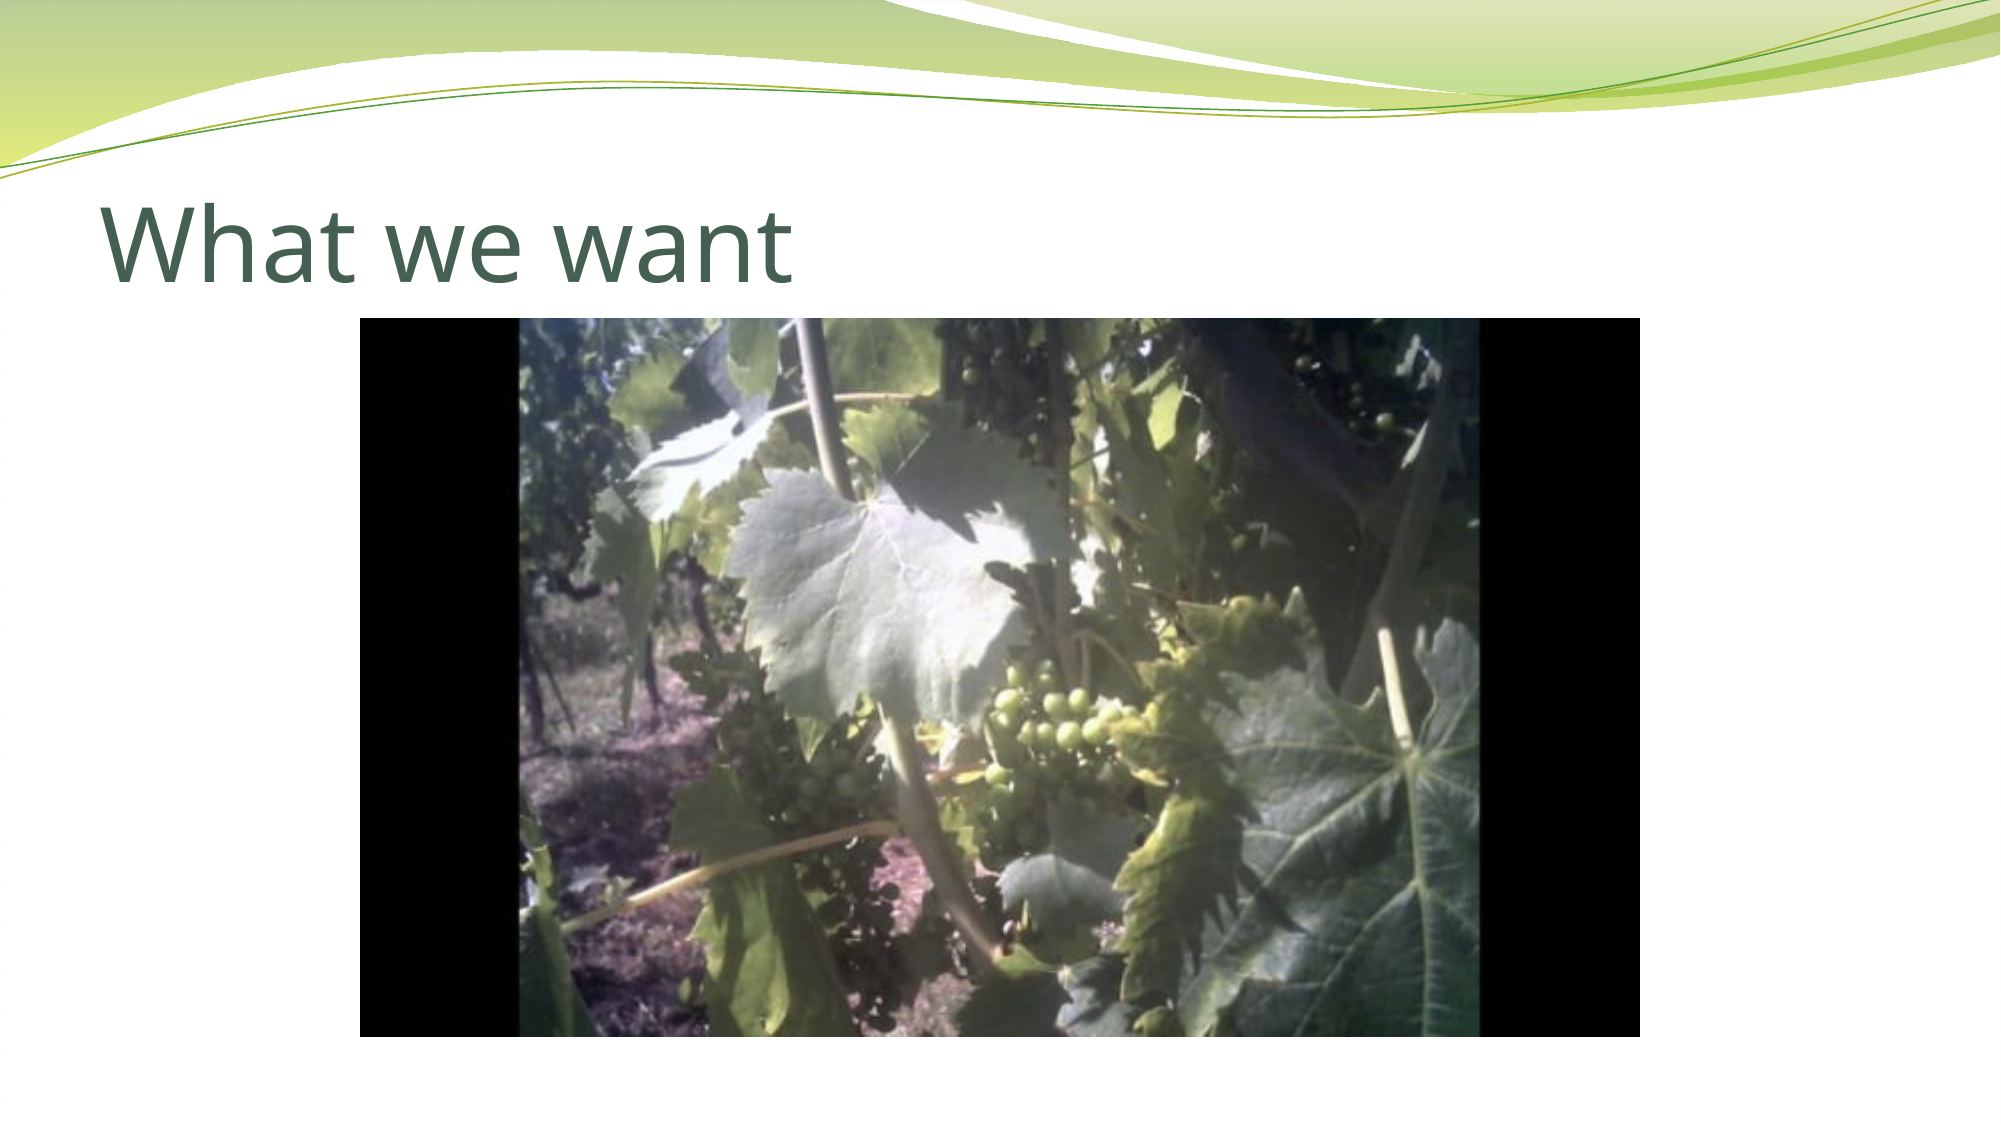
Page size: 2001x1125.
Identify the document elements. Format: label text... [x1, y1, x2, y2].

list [359, 317, 1640, 1038]
title What we want [99, 115, 1900, 303]
